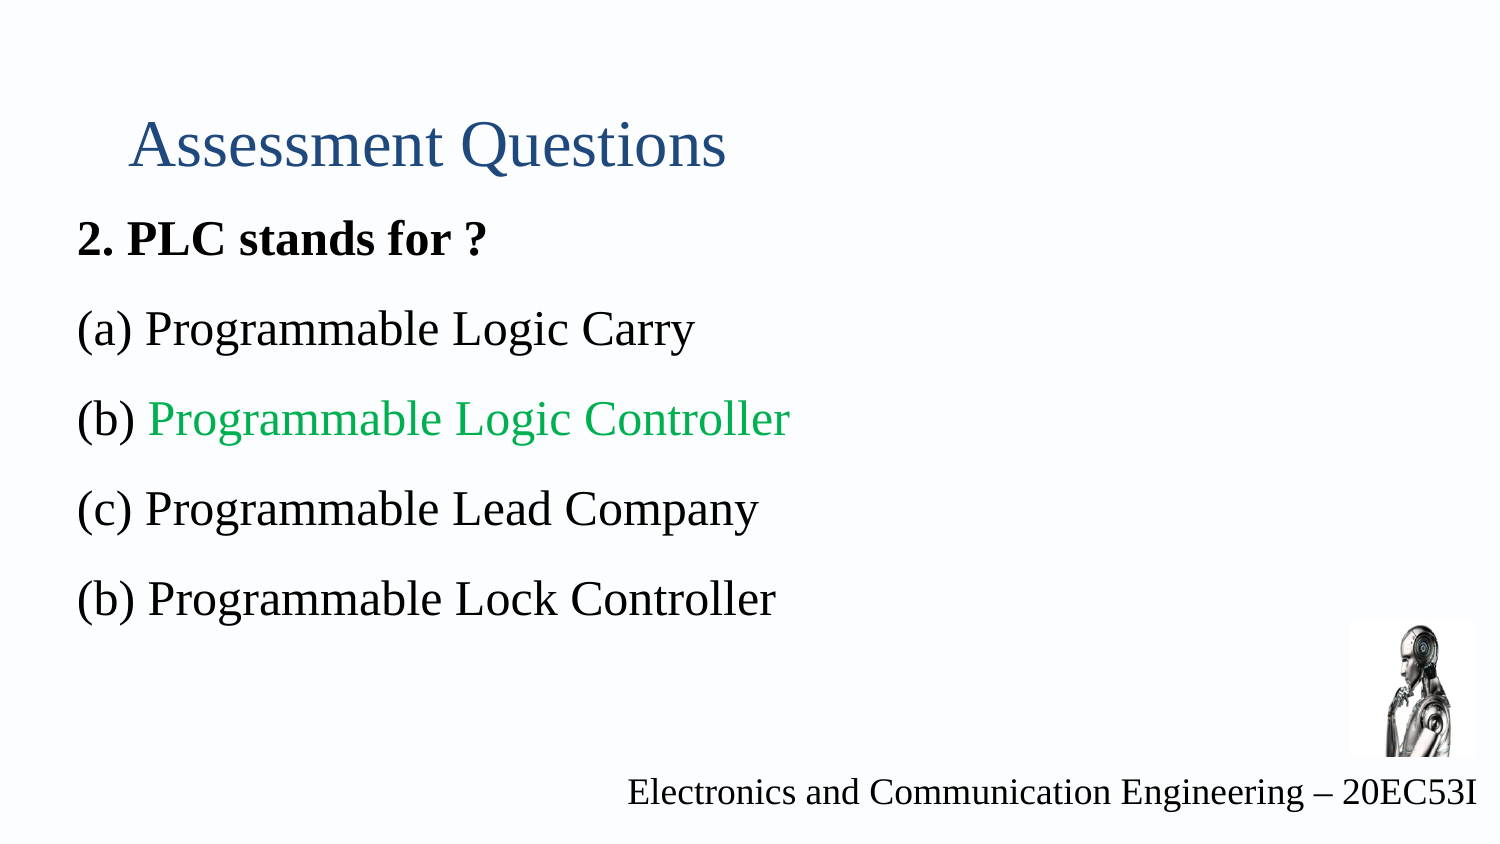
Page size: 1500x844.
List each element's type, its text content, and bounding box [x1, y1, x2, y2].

text_box 2. PLC stands for ? (a) Programmable Logic Carry (b) Programmable Logic Controller (c) Programmable Lead Company (b) Programmable Lock Controller [62, 198, 1500, 693]
picture [1349, 621, 1476, 757]
text_box Assessment Questions [113, 92, 744, 188]
text_box Electronics and Communication Engineering – 20EC53I [612, 759, 1500, 820]
